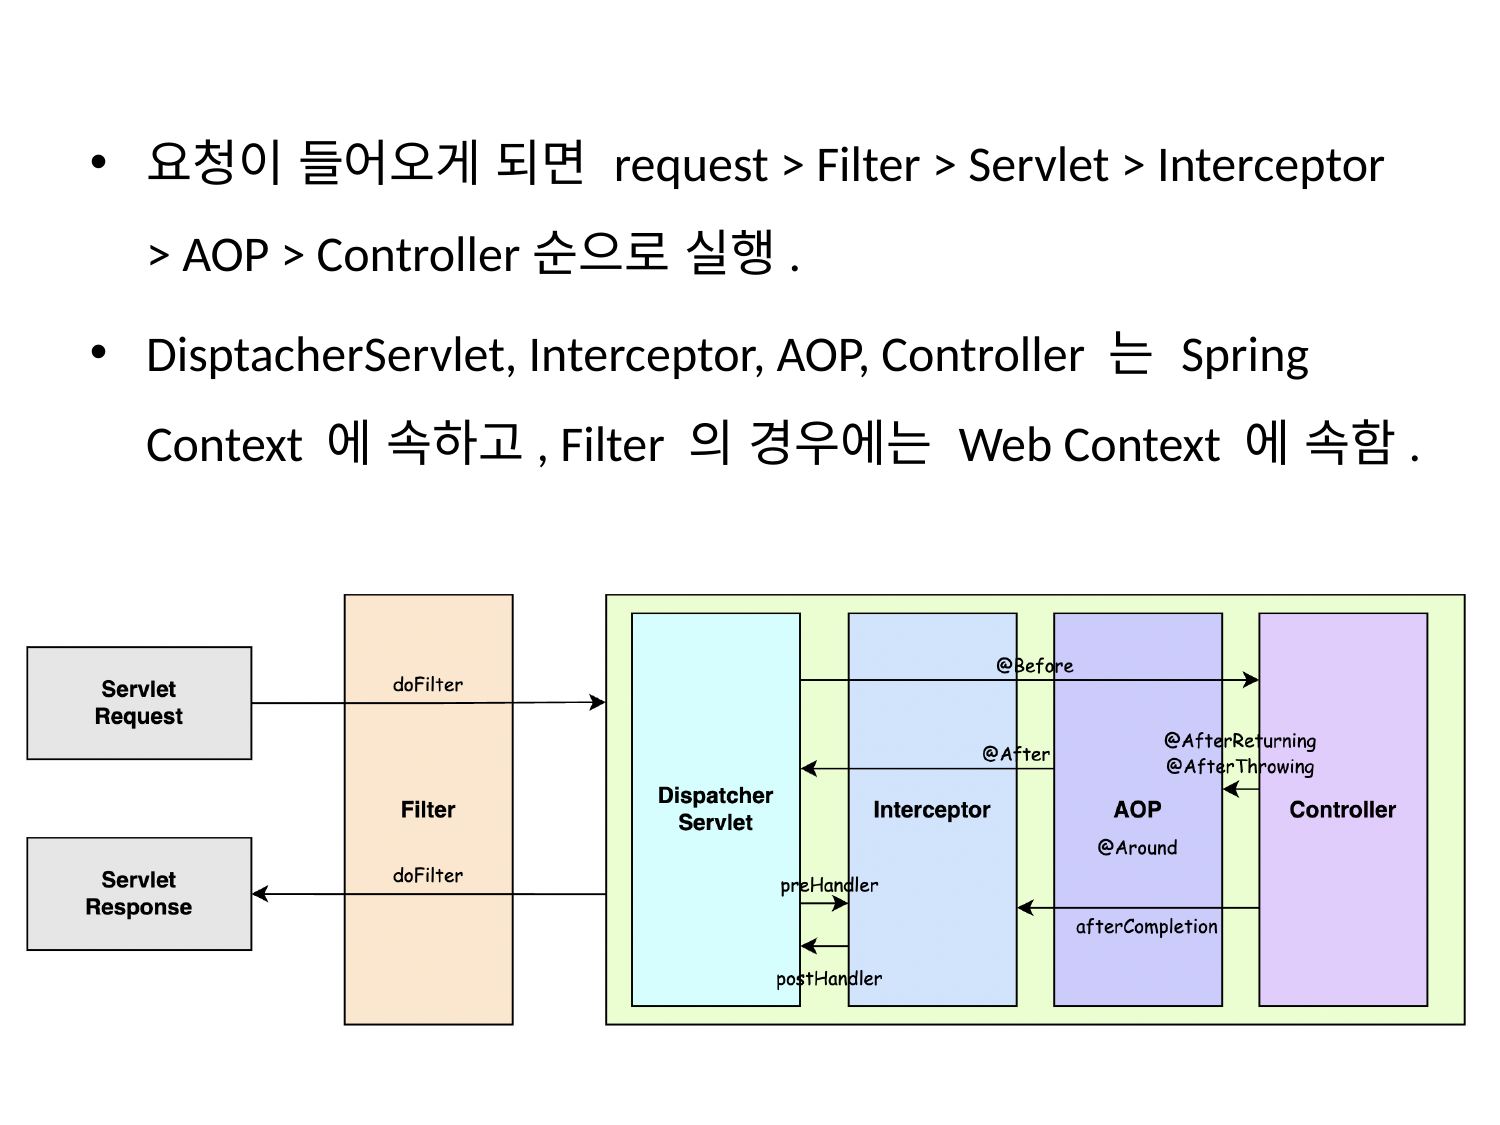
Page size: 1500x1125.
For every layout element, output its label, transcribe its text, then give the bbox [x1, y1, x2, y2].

picture [0, 536, 1500, 1080]
text_box 요청이 들어오게 되면 request > Filter > Servlet > Interceptor > AOP > Controller순으로 실행. DisptacherServlet, Interceptor, AOP, Controller 는 Spring Context 에 속하고, Filter 의 경우에는 Web Context 에 속함. [74, 94, 1425, 534]
